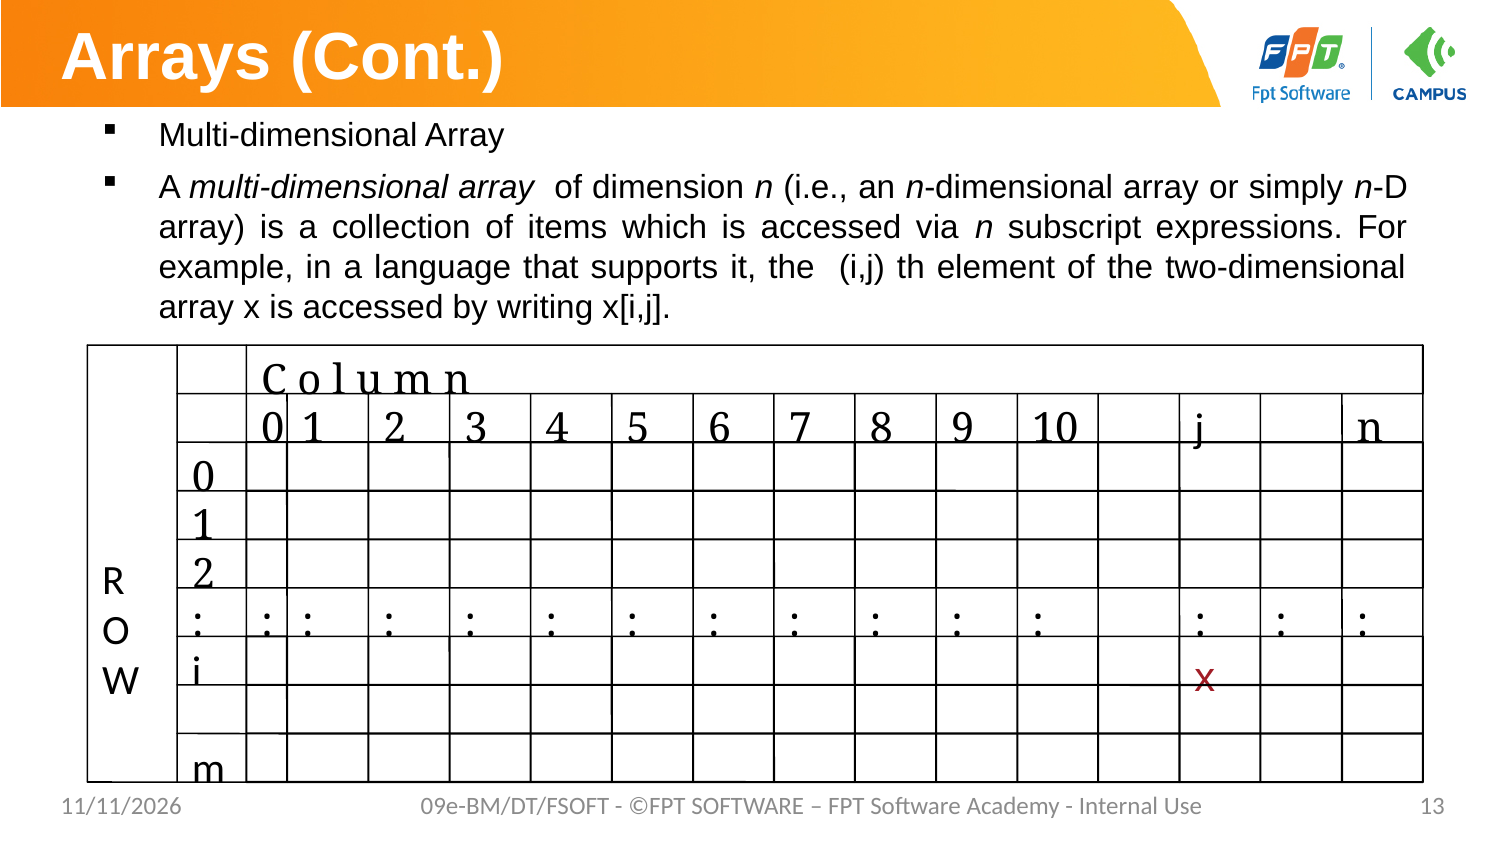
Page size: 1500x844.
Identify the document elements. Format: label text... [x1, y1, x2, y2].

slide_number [45, 782, 270, 827]
slide_number 13 [1350, 782, 1461, 827]
footer 09e-BM/DT/FSOFT - ©FPT SOFTWARE – FPT Software Academy - Internal Use [289, 790, 1335, 827]
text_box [87, 344, 1424, 783]
title Arrays (Cont.) [45, 0, 1176, 106]
picture [1, 0, 1499, 844]
list Multi-dimensional Array A multi-dimensional array of dimension n (i.e., an n-dimensional array or simply n-D array) is a collection of items which is accessed via n subscript expressions. For example, in a language that supports it, the (i,j) th element of the two-dimensional array x is accessed by writing x[i,j]. [87, 105, 1423, 344]
